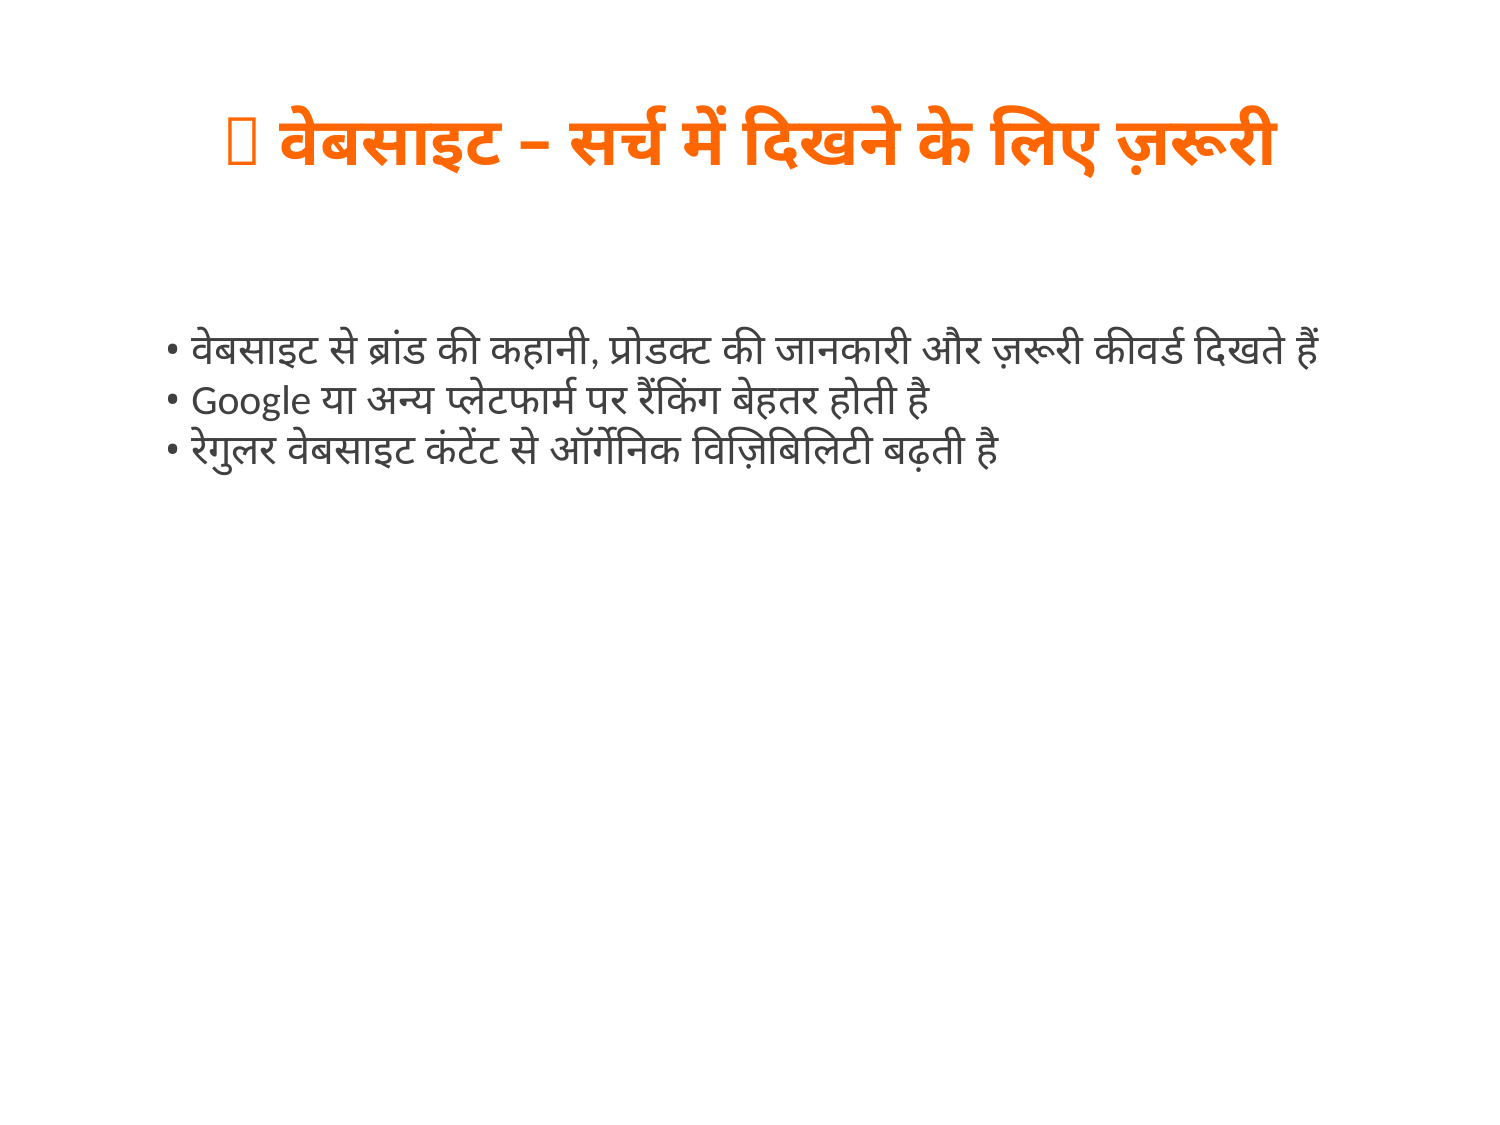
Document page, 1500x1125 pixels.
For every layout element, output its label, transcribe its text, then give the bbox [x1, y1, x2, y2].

title 🌐 वेबसाइट – सर्च में दिखने के लिए ज़रूरी [75, 45, 1425, 233]
text_box • वेबसाइट से ब्रांड की कहानी, प्रोडक्ट की जानकारी और ज़रूरी कीवर्ड दिखते हैं • Google या अन्य प्लेटफार्म पर रैंकिंग बेहतर होती है • रेगुलर वेबसाइट कंटेंट से ऑर्गेनिक विज़िबिलिटी बढ़ती है [149, 270, 1350, 480]
